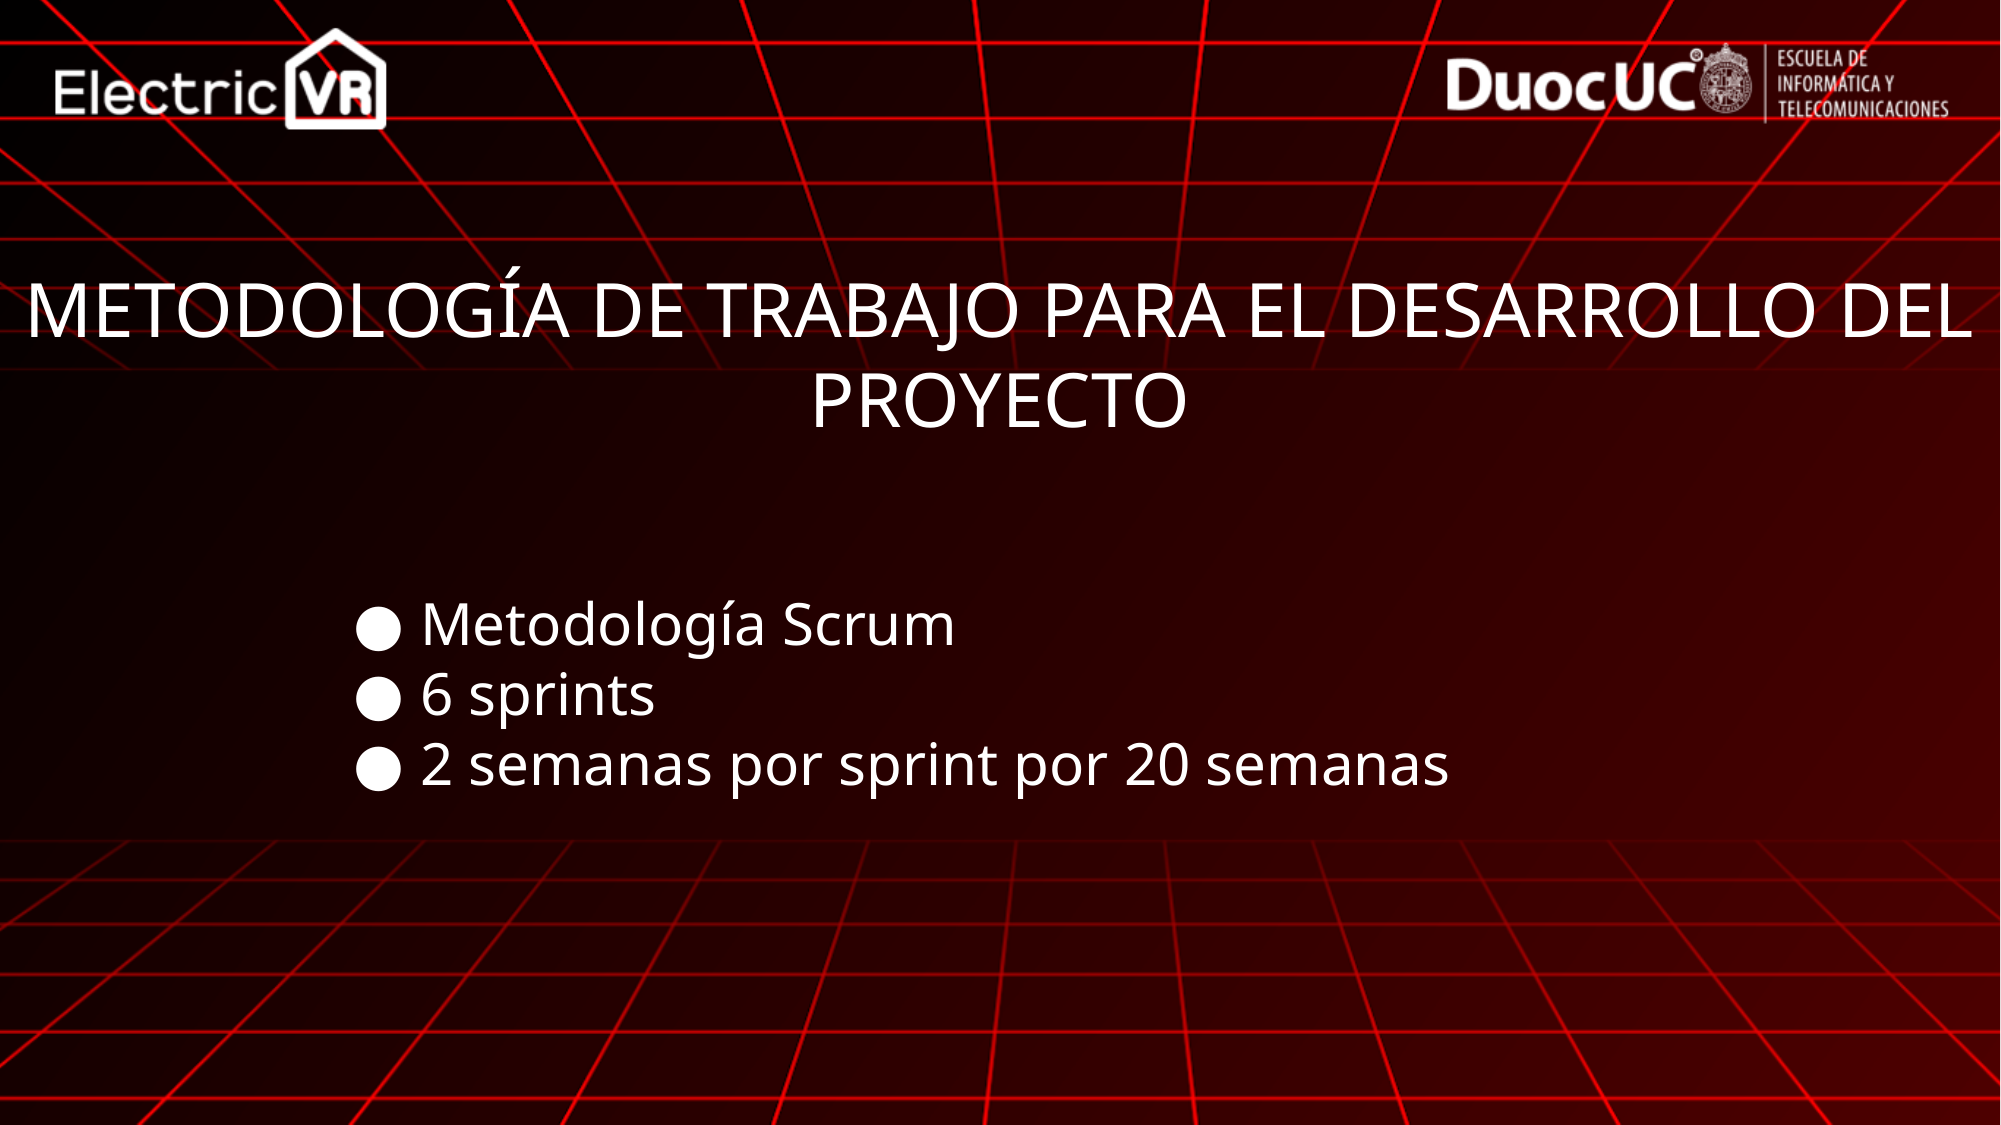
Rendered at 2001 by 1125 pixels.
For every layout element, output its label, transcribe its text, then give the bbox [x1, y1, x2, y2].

text_box Metodología Scrum 6 sprints 2 semanas por sprint por 20 semanas [330, 572, 1670, 813]
text_box METODOLOGÍA DE TRABAJO PARA EL DESARROLLO DEL PROYECTO [0, 254, 2000, 450]
picture [0, 0, 2001, 1125]
